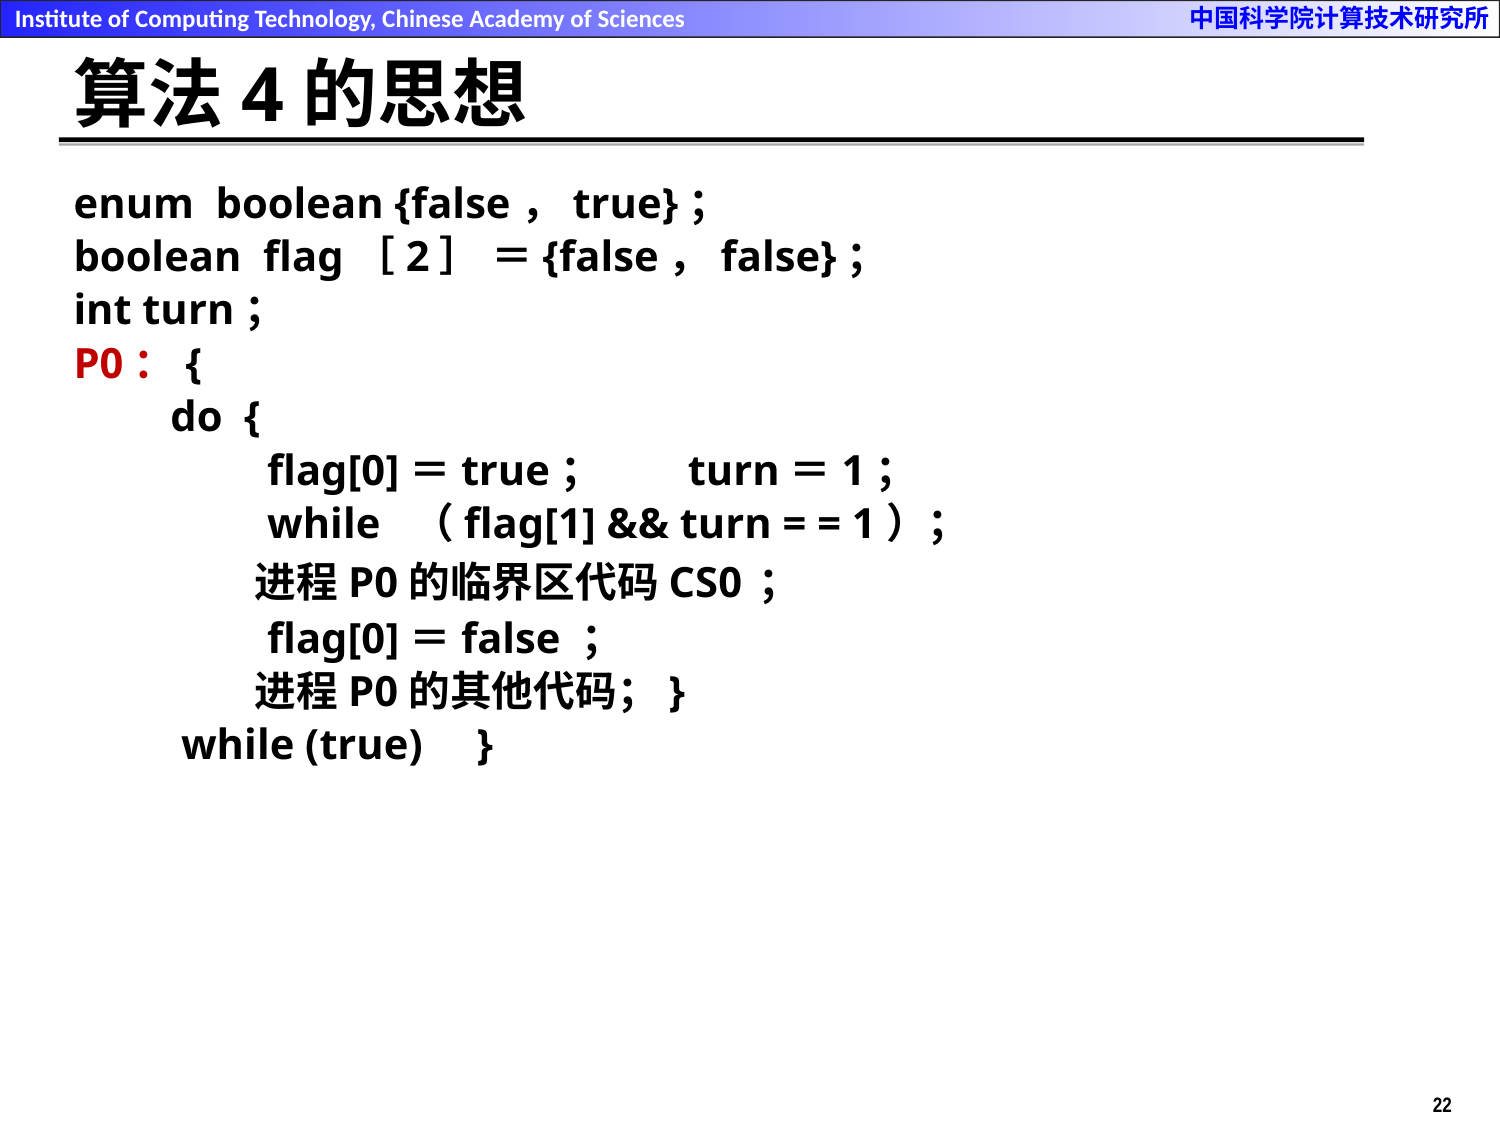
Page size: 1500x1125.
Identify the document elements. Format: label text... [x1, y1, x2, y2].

title 算法4的思想 [58, 49, 1361, 135]
text_box P3 [515, 2, 519, 36]
text_box b [415, 16, 419, 36]
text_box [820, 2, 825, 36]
text_box [615, 26, 619, 36]
text_box b [415, 2, 419, 13]
text_box [615, 2, 619, 16]
text_box enum boolean {false，true}； boolean flag［2］ ＝{false，false}； int turn； P0：{ do { flag[0]＝true； turn＝1； while （flag[1] && turn = = 1）； 进程P0的临界区代码CS0 ； flag[0]＝false ； 进程P0的其他代码；} while (true) } [58, 174, 1013, 963]
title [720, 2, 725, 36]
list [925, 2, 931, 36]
